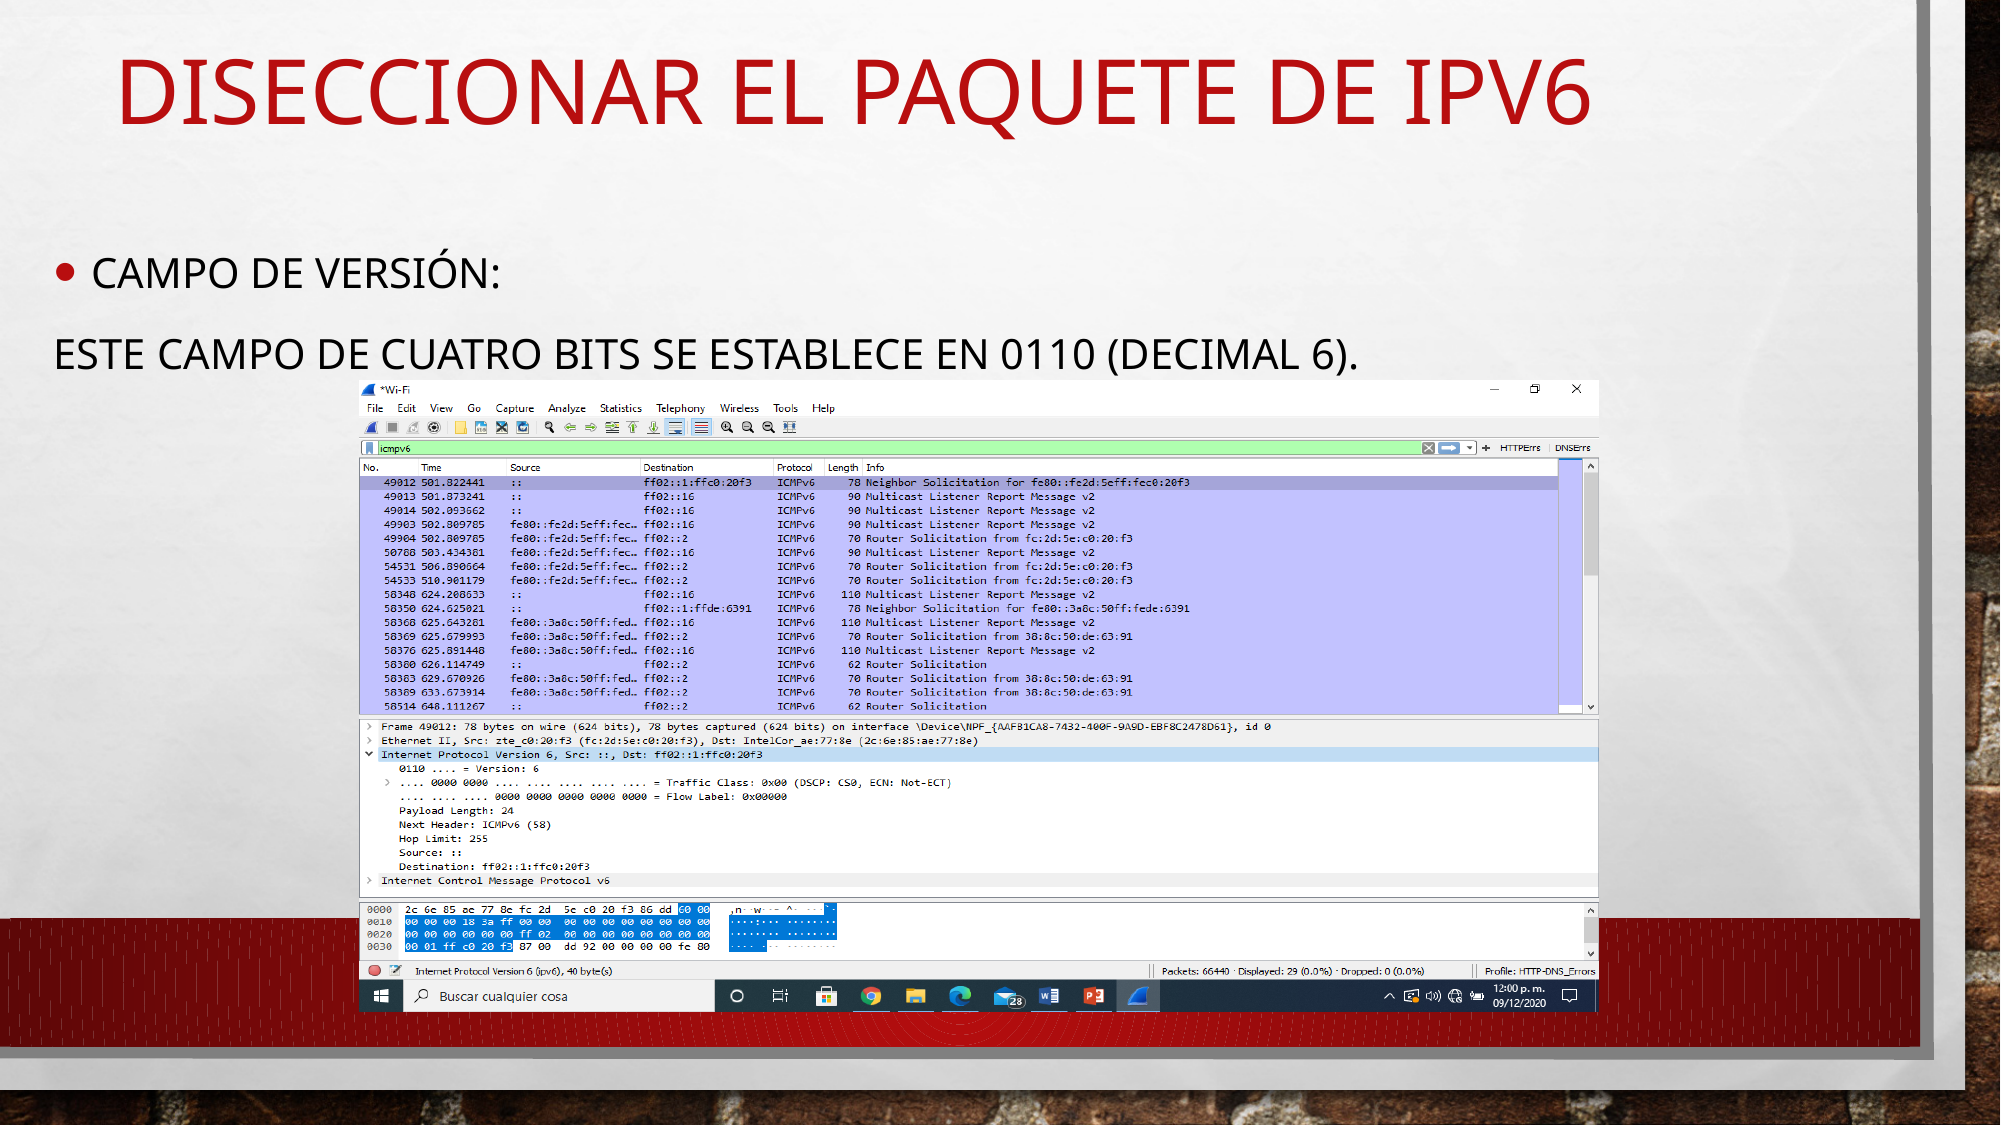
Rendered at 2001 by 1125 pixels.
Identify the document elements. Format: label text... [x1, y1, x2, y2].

picture [358, 380, 1599, 1013]
picture [0, 0, 2000, 1125]
title Diseccionar el paquete de ipv6 [99, 28, 1643, 124]
list Campo de versión: Este campo de cuatro bits se establece en 0110 (decimal 6). [38, 124, 1971, 975]
